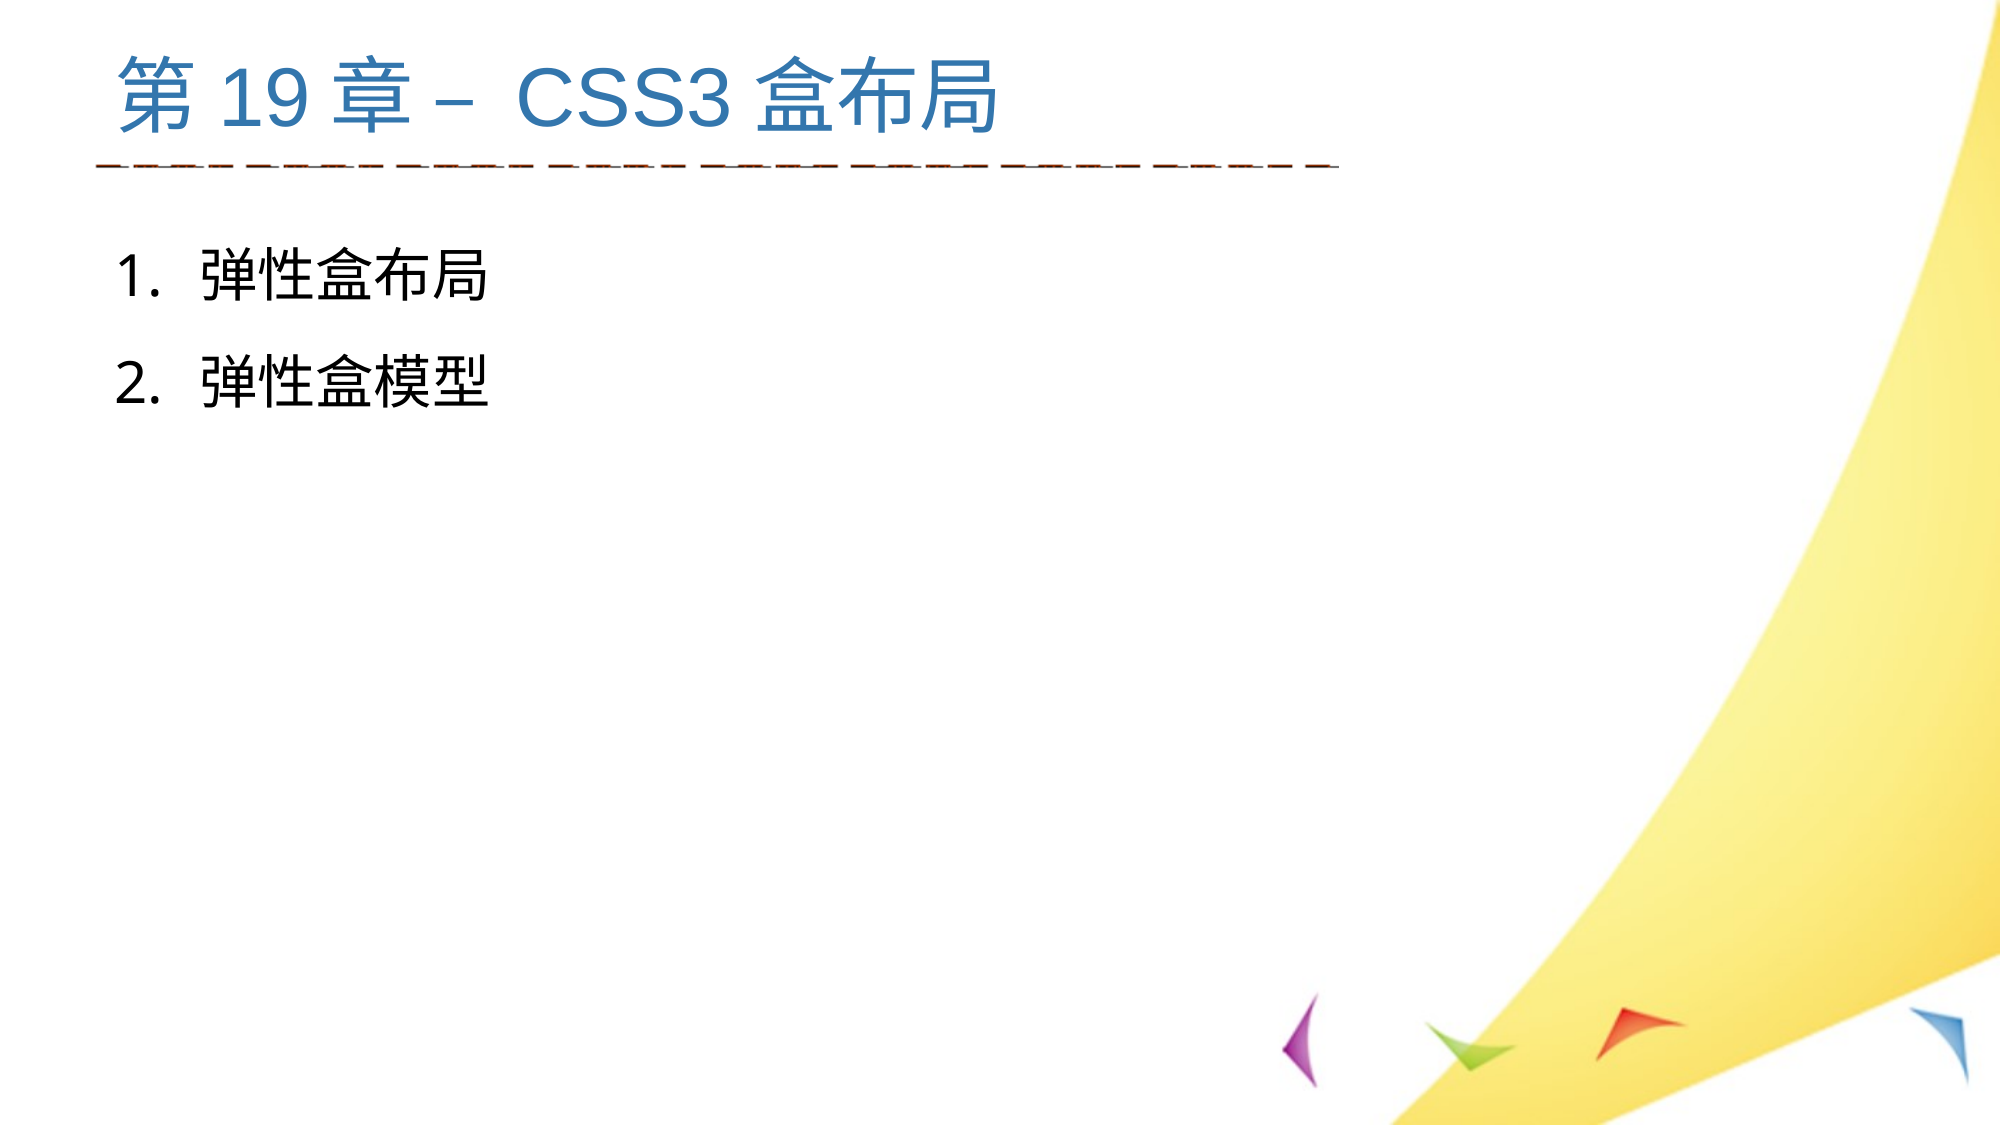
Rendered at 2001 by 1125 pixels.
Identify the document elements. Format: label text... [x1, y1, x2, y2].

text_box 弹性盒布局 弹性盒模型 [99, 219, 1863, 423]
title 第19章 – CSS3盒布局 [99, 28, 1707, 159]
picture [88, 0, 2000, 1125]
